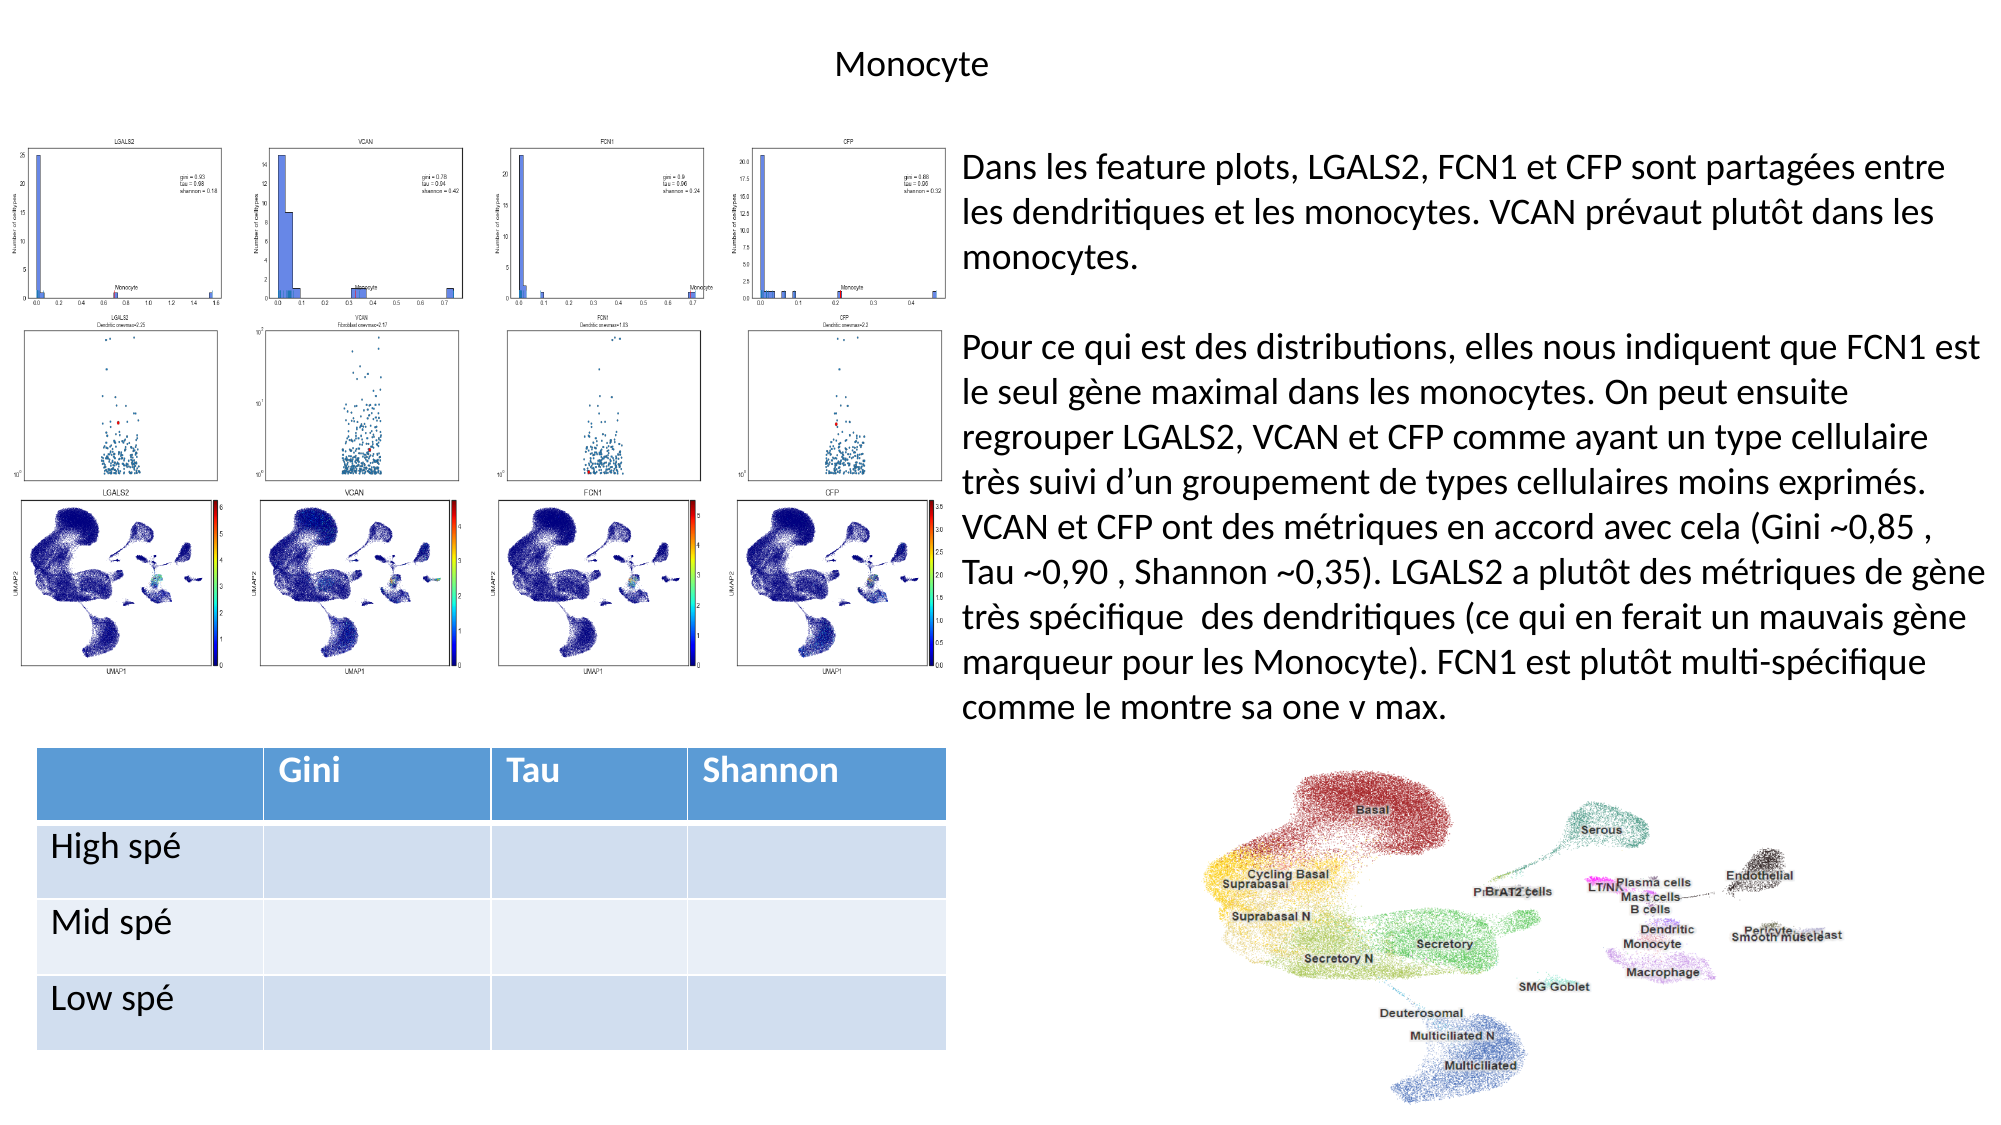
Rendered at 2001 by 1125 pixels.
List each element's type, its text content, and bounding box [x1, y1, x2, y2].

table_cell [492, 900, 687, 974]
table_cell [688, 976, 946, 1050]
table_header Shannon [688, 748, 946, 820]
table_header Gini [264, 748, 490, 820]
table_cell [264, 900, 490, 974]
table_header Tau [492, 748, 687, 820]
table_cell Low spé [37, 976, 263, 1050]
table_cell [264, 976, 490, 1050]
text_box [9, 134, 947, 680]
table_cell High spé [37, 826, 263, 898]
table_cell [492, 976, 687, 1050]
text_box Dans les feature plots, LGALS2, FCN1 et CFP sont partagées entre les dendritiques et les monocytes. VCAN prévaut plutôt dans les monocytes. Pour ce qui est des distributions, elles nous indiquent que FCN1 est le seul gène maximal dans les monocytes. On peut ensuite regrouper LGALS2, VCAN et CFP comme ayant un type cellulaire très suivi d’un groupement de types cellulaires moins exprimés. VCAN et CFP ont des métriques en accord avec cela (Gini ~0,85 , Tau ~0,90 , Shannon ~0,35). LGALS2 a plutôt des métriques de gène très spécifique des dendritiques (ce qui en ferait un mauvais gène marqueur pour les Monocyte). FCN1 est plutôt multi-spécifique comme le montre sa one v max. [947, 134, 2000, 735]
table_header [37, 748, 263, 820]
table_cell Mid spé [37, 900, 263, 974]
table_cell [688, 826, 946, 898]
text_box Monocyte [819, 32, 1005, 92]
table_cell [264, 826, 490, 898]
table_cell [492, 826, 687, 898]
table_cell [688, 900, 946, 974]
picture [1184, 746, 1859, 1114]
